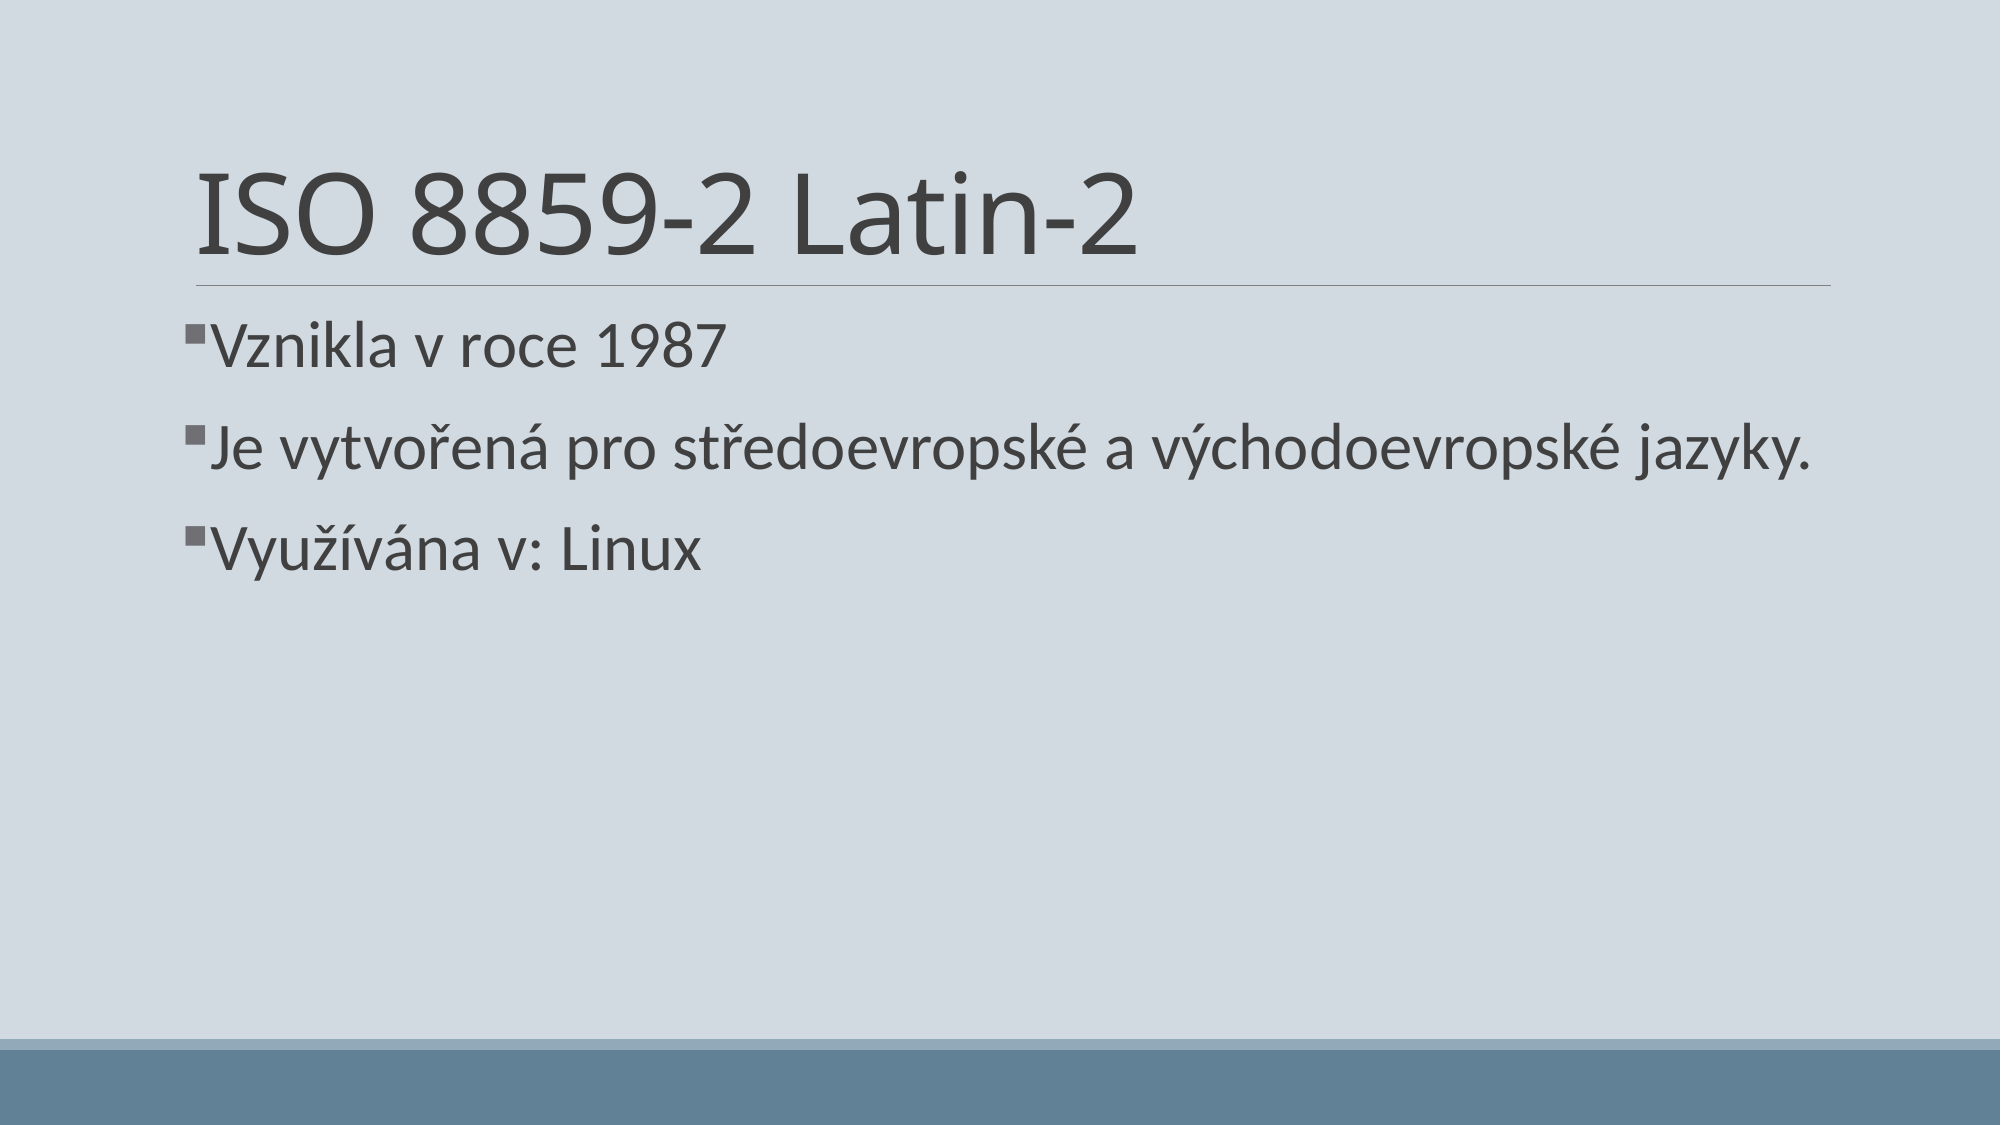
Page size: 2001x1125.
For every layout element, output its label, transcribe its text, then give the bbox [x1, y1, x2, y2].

title ISO 8859-2 Latin-2 [180, 47, 1830, 285]
list Vznikla v roce 1987 Je vytvořená pro středoevropské a východoevropské jazyky. Využívána v: Linux [180, 302, 1830, 963]
